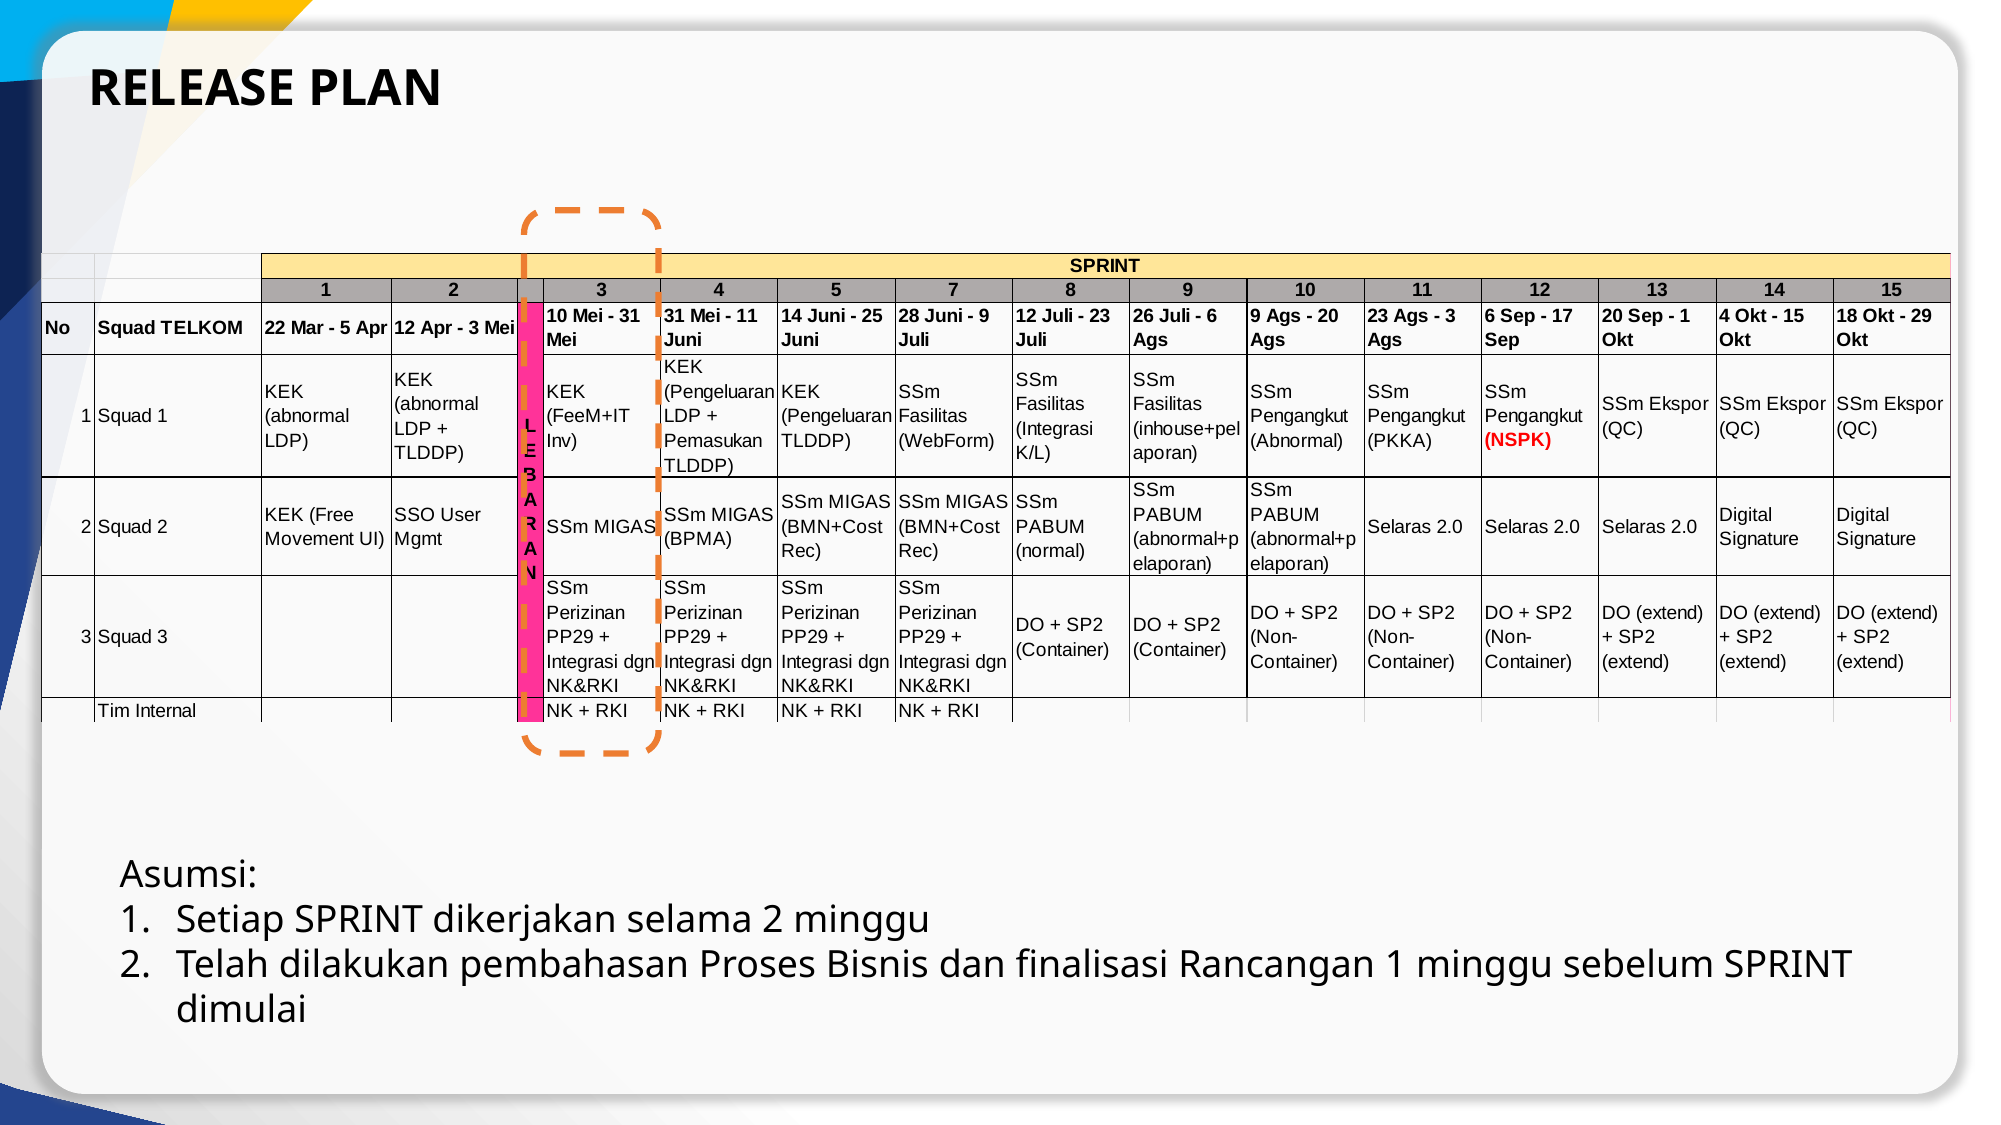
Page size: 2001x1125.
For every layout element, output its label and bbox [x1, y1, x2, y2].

text_box [0, 0, 2000, 1125]
picture [41, 253, 1952, 723]
